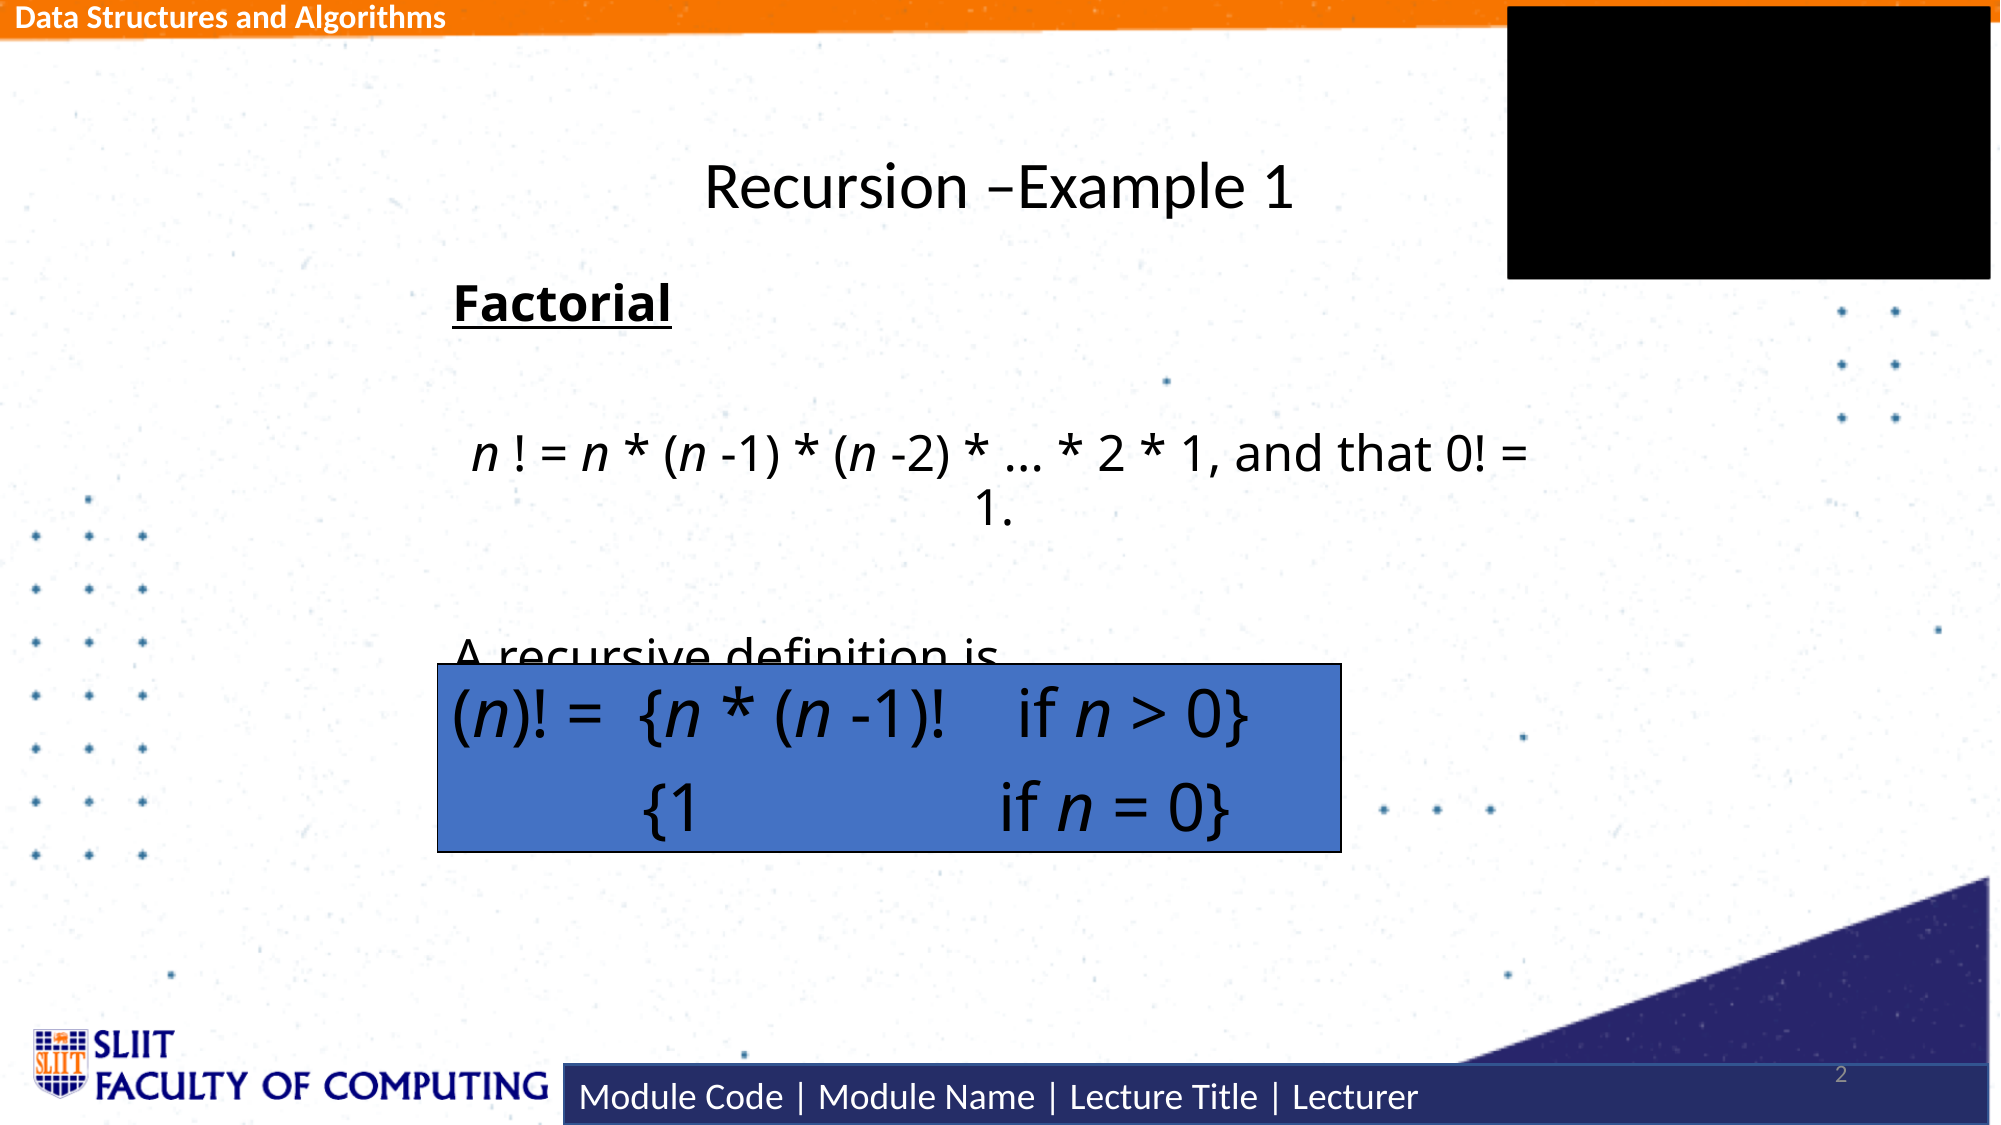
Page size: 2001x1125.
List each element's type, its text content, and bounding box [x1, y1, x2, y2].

slide_number 2 [1412, 1042, 1863, 1103]
title Recursion –Example 1 [437, 98, 1563, 231]
text_box (n)! = {n * (n -1)! if n > 0} {1 if n = 0} [437, 663, 1342, 852]
picture [0, 0, 2000, 1125]
subtitle Factorial n ! = n * (n -1) * (n -2) * ... * 2 * 1, and that 0! = 1. A recursive definition is [437, 271, 1563, 863]
